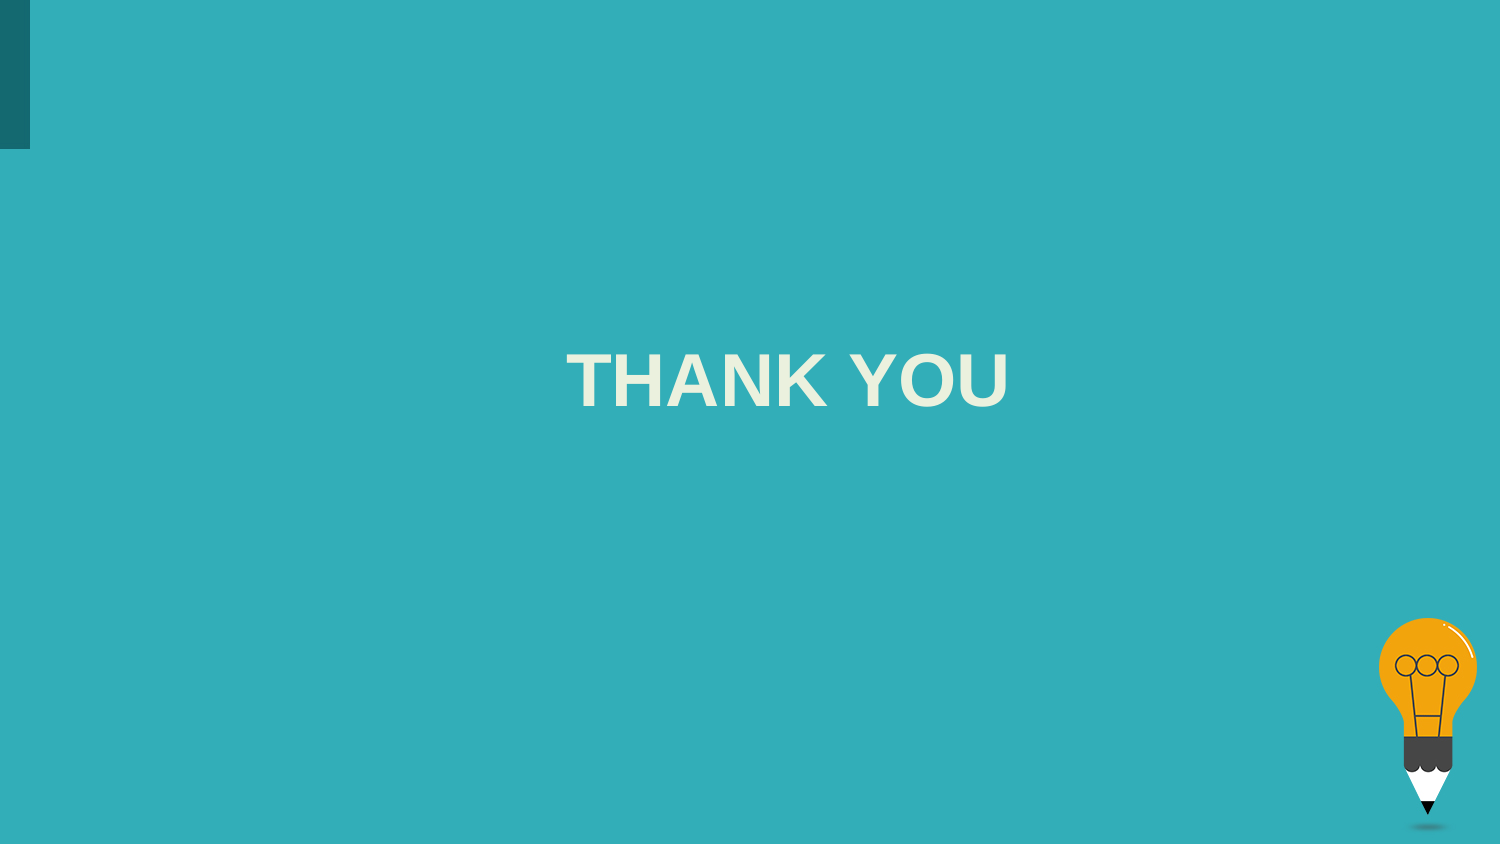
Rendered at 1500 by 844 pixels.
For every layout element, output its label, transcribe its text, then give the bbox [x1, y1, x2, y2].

picture [0, 0, 1500, 844]
title THANK YOU [53, 303, 1500, 449]
